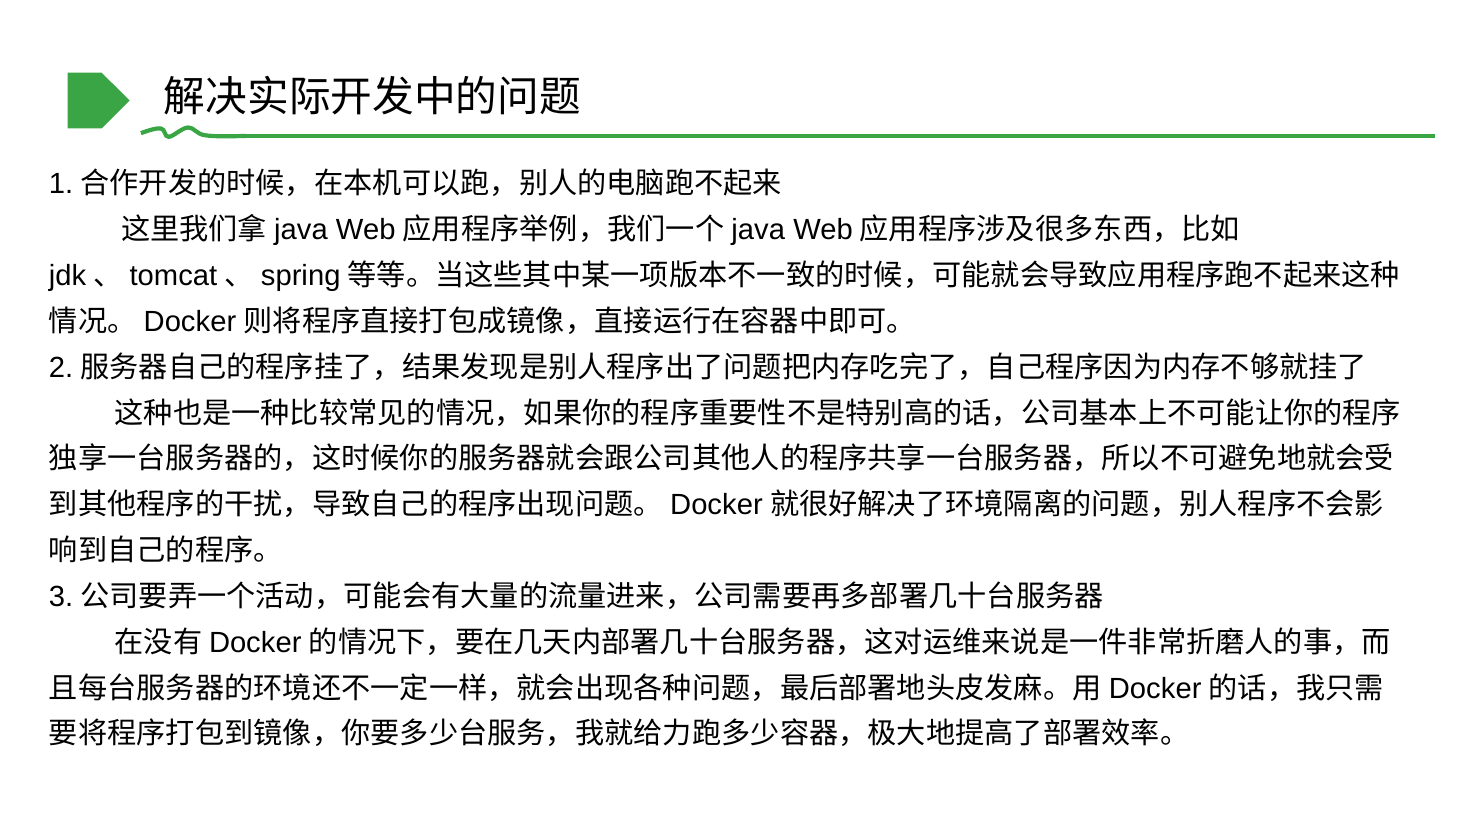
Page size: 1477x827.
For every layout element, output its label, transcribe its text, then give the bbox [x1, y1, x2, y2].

text_box 解决实际开发中的问题 [148, 62, 605, 127]
text_box [140, 127, 246, 138]
text_box 1.合作开发的时候，在本机可以跑，别人的电脑跑不起来 这里我们拿java Web应用程序举例，我们一个java Web应用程序涉及很多东西，比如jdk、tomcat、spring等等。当这些其中某一项版本不一致的时候，可能就会导致应用程序跑不起来这种情况。Docker则将程序直接打包成镜像，直接运行在容器中即可。 2.服务器自己的程序挂了，结果发现是别人程序出了问题把内存吃完了，自己程序因为内存不够就挂了 这种也是一种比较常见的情况，如果你的程序重要性不是特别高的话，公司基本上不可能让你的程序独享一台服务器的，这时候你的服务器就会跟公司其他人的程序共享一台服务器，所以不可避免地就会受到其他程序的干扰，导致自己的程序出现问题。Docker就很好解决了环境隔离的问题，别人程序不会影响到自己的程序。 3.公司要弄一个活动，可能会有大量的流量进来，公司需要再多部署几十台服务器 在没有Docker的情况下，要在几天内部署几十台服务器，这对运维来说是一件非常折磨人的事，而且每台服务器的环境还不一定一样，就会出现各种问题，最后部署地头皮发麻。用Docker的话，我只需要将程序打包到镜像，你要多少台服务，我就给力跑多少容器，极大地提高了部署效率。 [34, 146, 1421, 757]
text_box [67, 72, 130, 129]
